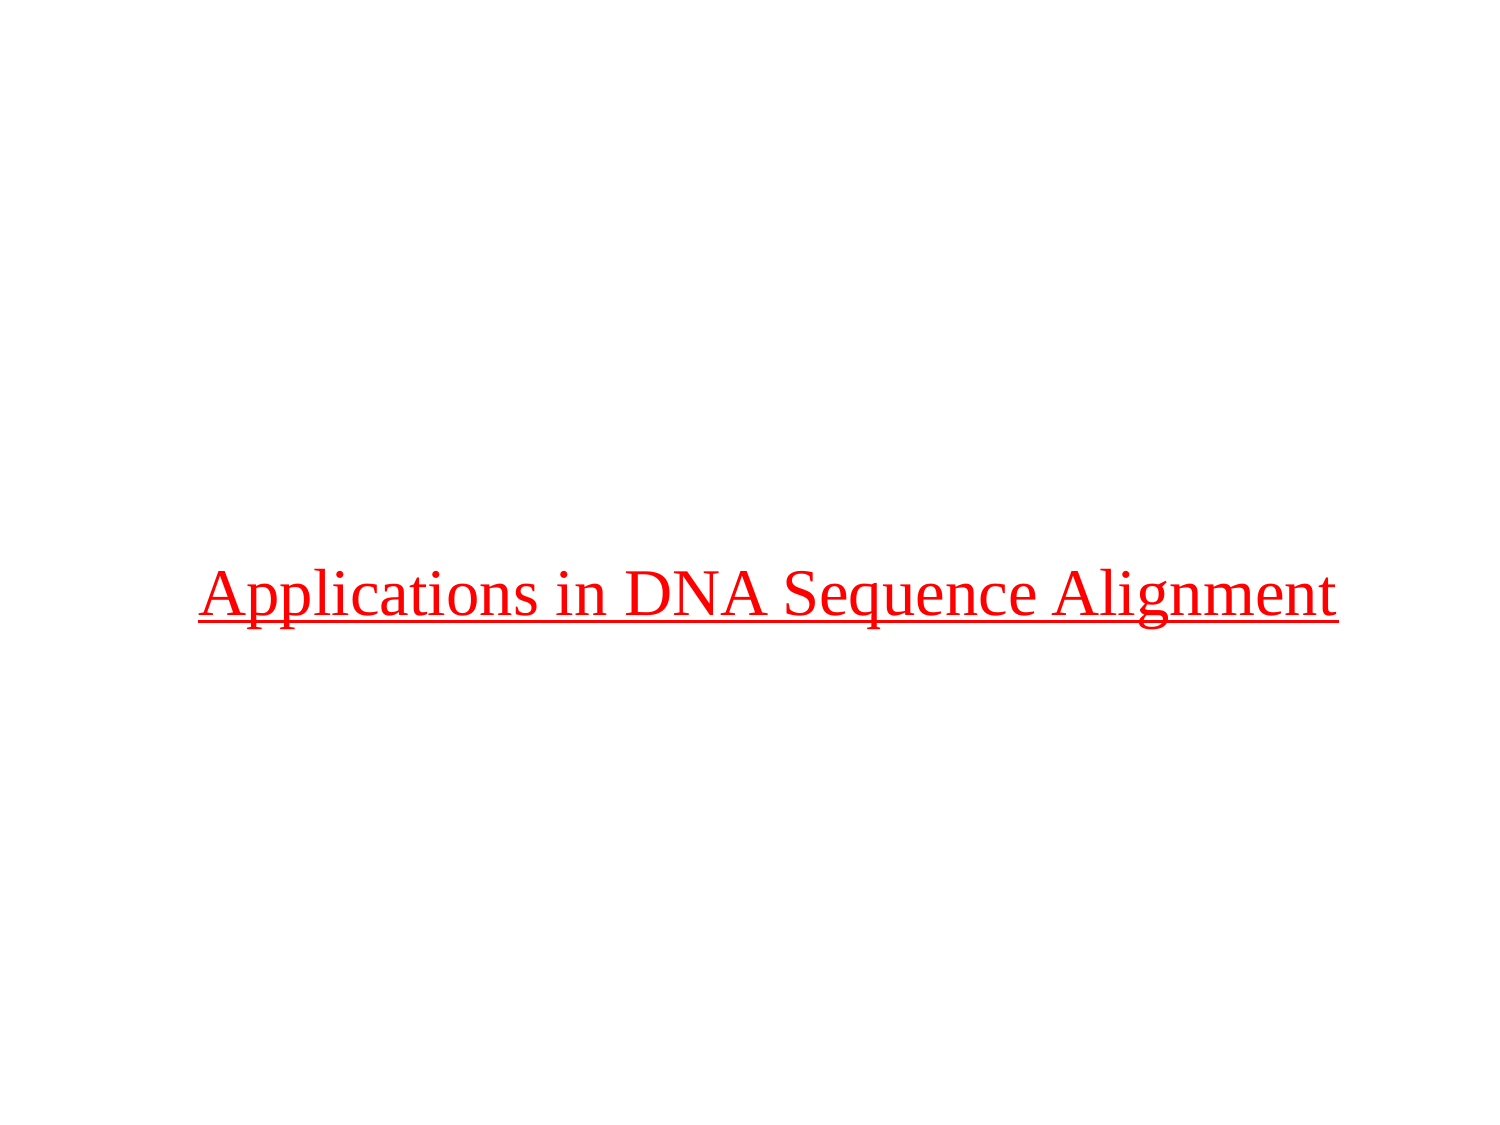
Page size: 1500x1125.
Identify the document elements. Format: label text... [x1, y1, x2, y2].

list Applications in DNA Sequence Alignment [183, 550, 1382, 646]
